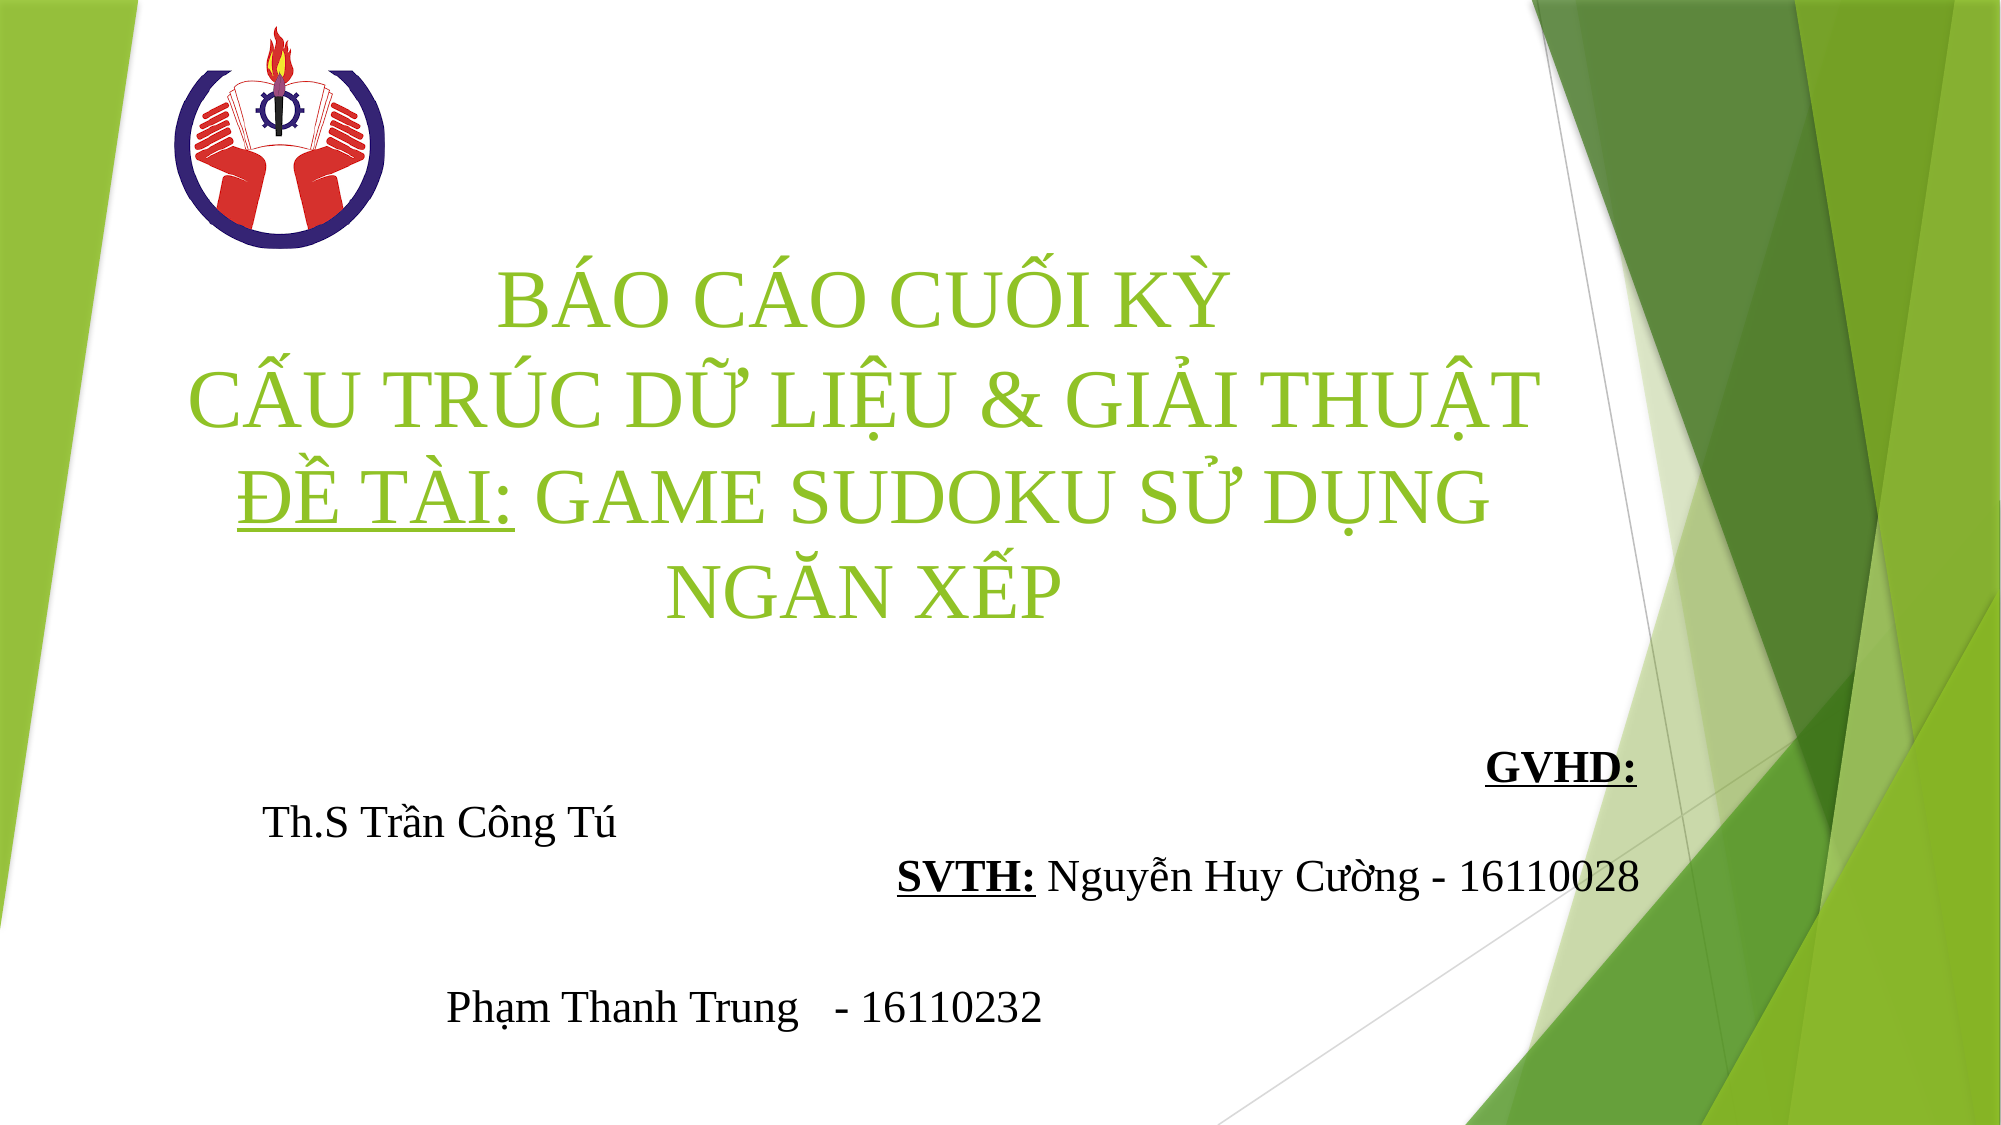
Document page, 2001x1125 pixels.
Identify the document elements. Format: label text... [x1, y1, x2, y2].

picture [173, 25, 386, 250]
title BÁO CÁO CUỐI KỲ CẤU TRÚC DỮ LIỆU & GIẢI THUẬT ĐỀ TÀI: GAME SUDOKU SỬ DỤNG NGĂN XẾP [116, 335, 1613, 642]
subtitle GVHD: Th.S Trần Công Tú SVTH: Nguyễn Huy Cường - 16110028 Phạm Thanh Trung - 16110232 [247, 728, 1677, 1125]
